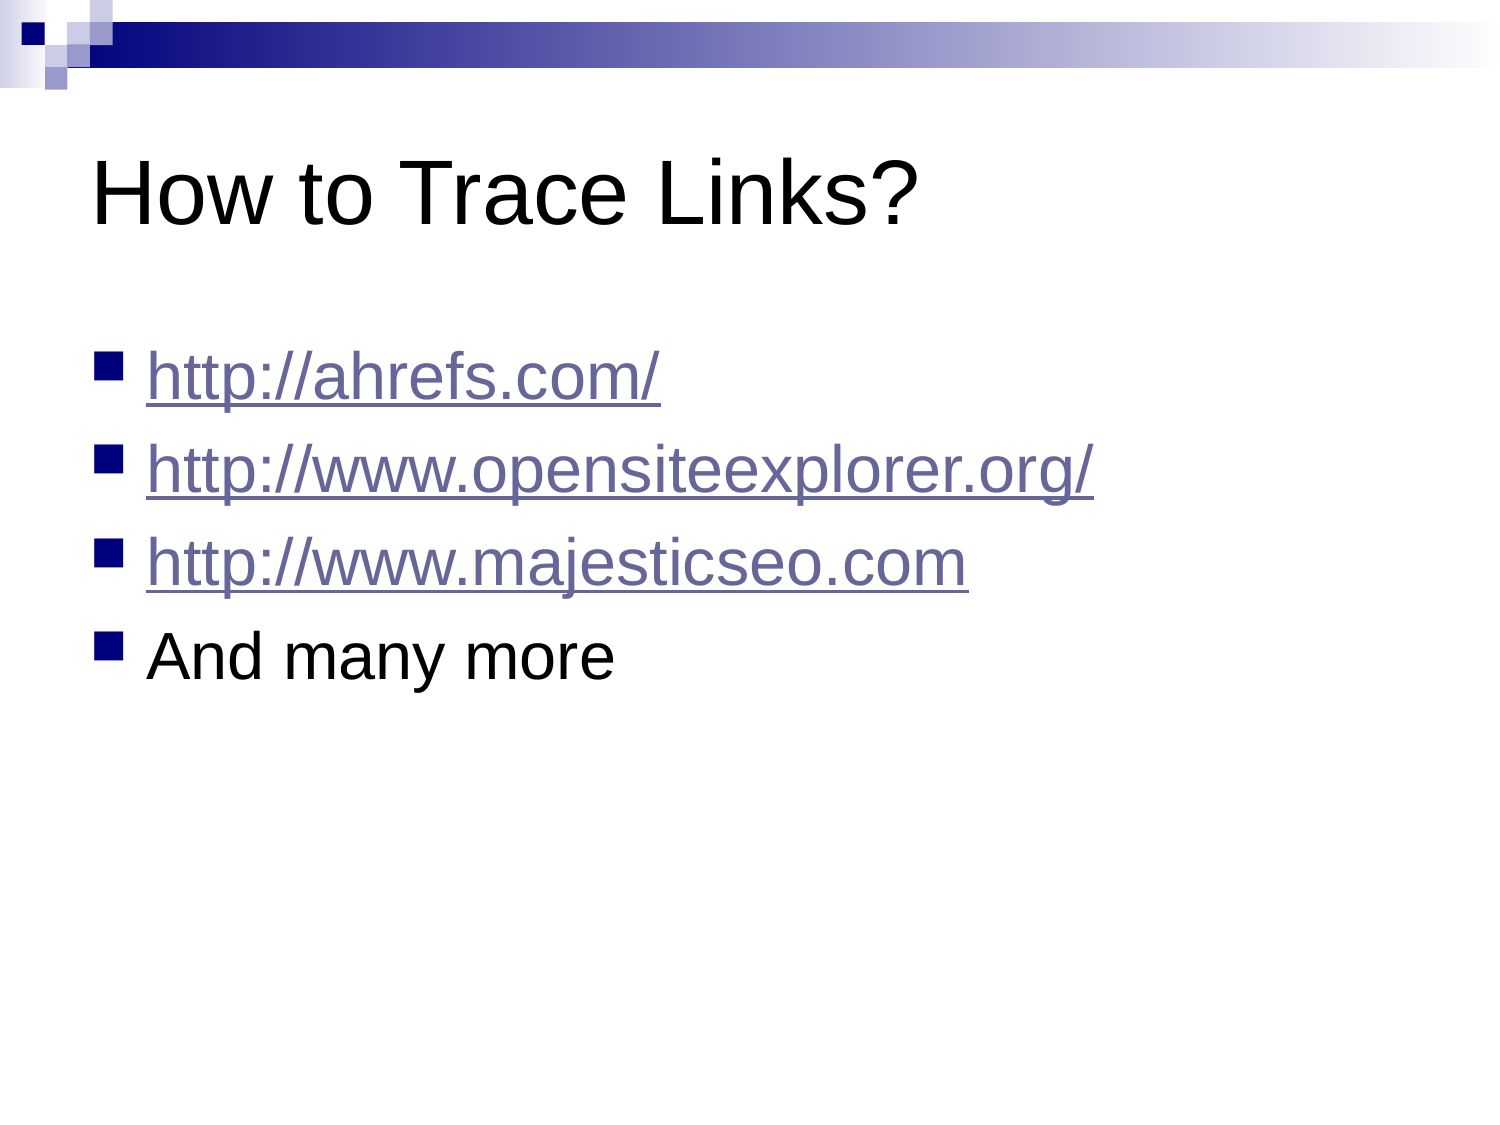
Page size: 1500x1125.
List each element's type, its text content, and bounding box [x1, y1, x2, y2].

list http://ahrefs.com/ http://www.opensiteexplorer.org/ http://www.majesticseo.com And many more [75, 324, 1425, 963]
title How to Trace Links? [75, 75, 1425, 300]
